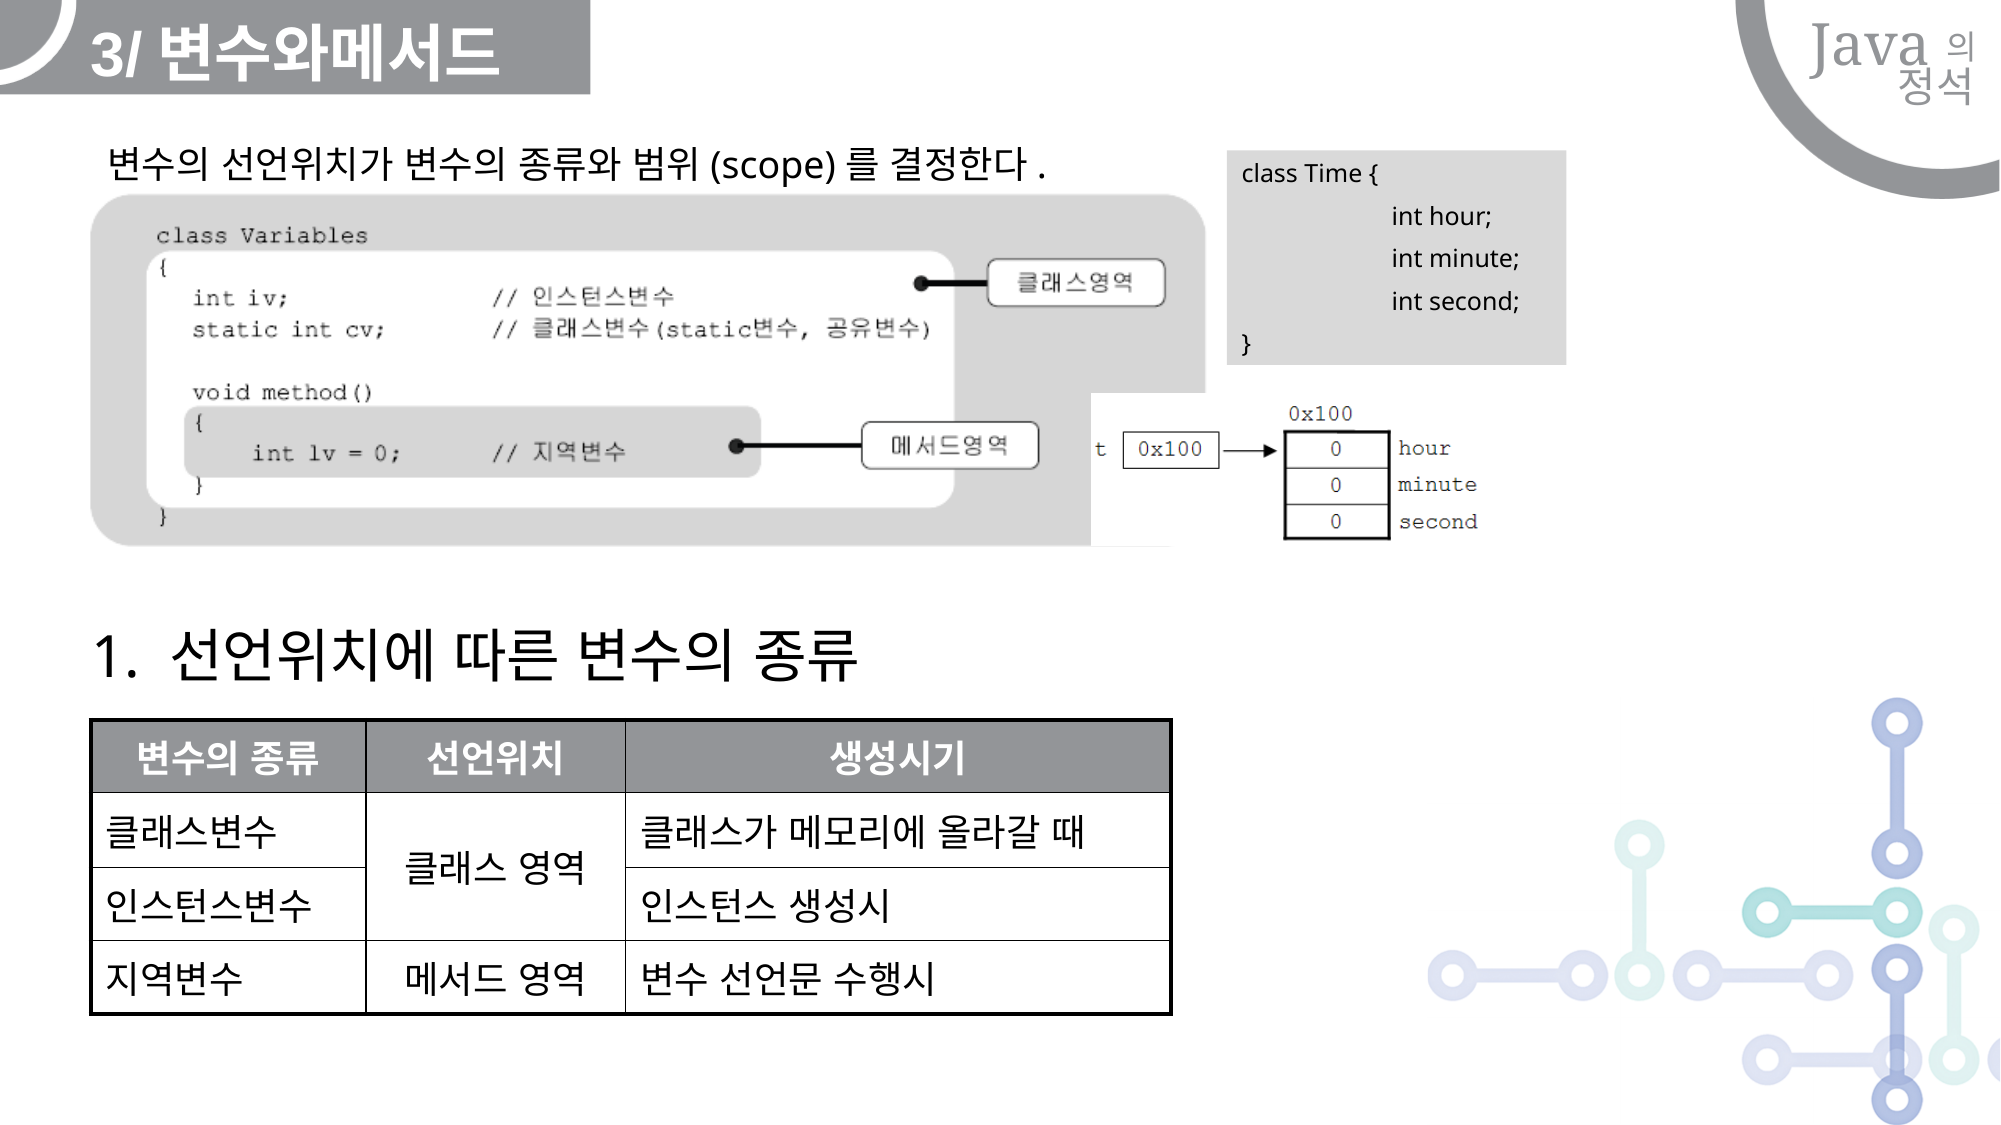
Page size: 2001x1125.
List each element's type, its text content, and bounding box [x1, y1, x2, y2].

table_header 생성시기 [626, 722, 1169, 792]
text_box class Time { int hour; int minute; int second; } [1226, 150, 1567, 365]
text_box 변수의 선언위치가 변수의 종류와 범위(scope)를 결정한다. [92, 134, 1062, 180]
text_box 1. 선언위치에 따른 변수의 종류 [76, 611, 1334, 697]
text_box 3/변수와메서드 [75, 6, 579, 101]
picture [0, 0, 77, 86]
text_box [1795, 0, 2000, 119]
text_box [0, 86, 75, 95]
table_cell 인스턴스변수 [93, 868, 365, 940]
picture [1735, 0, 2000, 199]
table_cell 클래스변수 [93, 793, 365, 867]
picture [1427, 697, 2001, 1125]
text_box [77, 0, 591, 95]
table_header 변수의 종류 [93, 722, 365, 792]
table_cell 클래스가 메모리에 올라갈 때 [626, 793, 1169, 867]
table_cell 인스턴스 생성시 [626, 868, 1169, 940]
table_cell 클래스 영역 [367, 793, 625, 940]
table_cell 지역변수 [93, 941, 365, 1012]
table_header 선언위치 [367, 722, 625, 792]
table_cell 메서드 영역 [367, 941, 625, 1012]
picture [75, 180, 1481, 561]
table_cell 변수 선언문 수행시 [626, 941, 1169, 1012]
